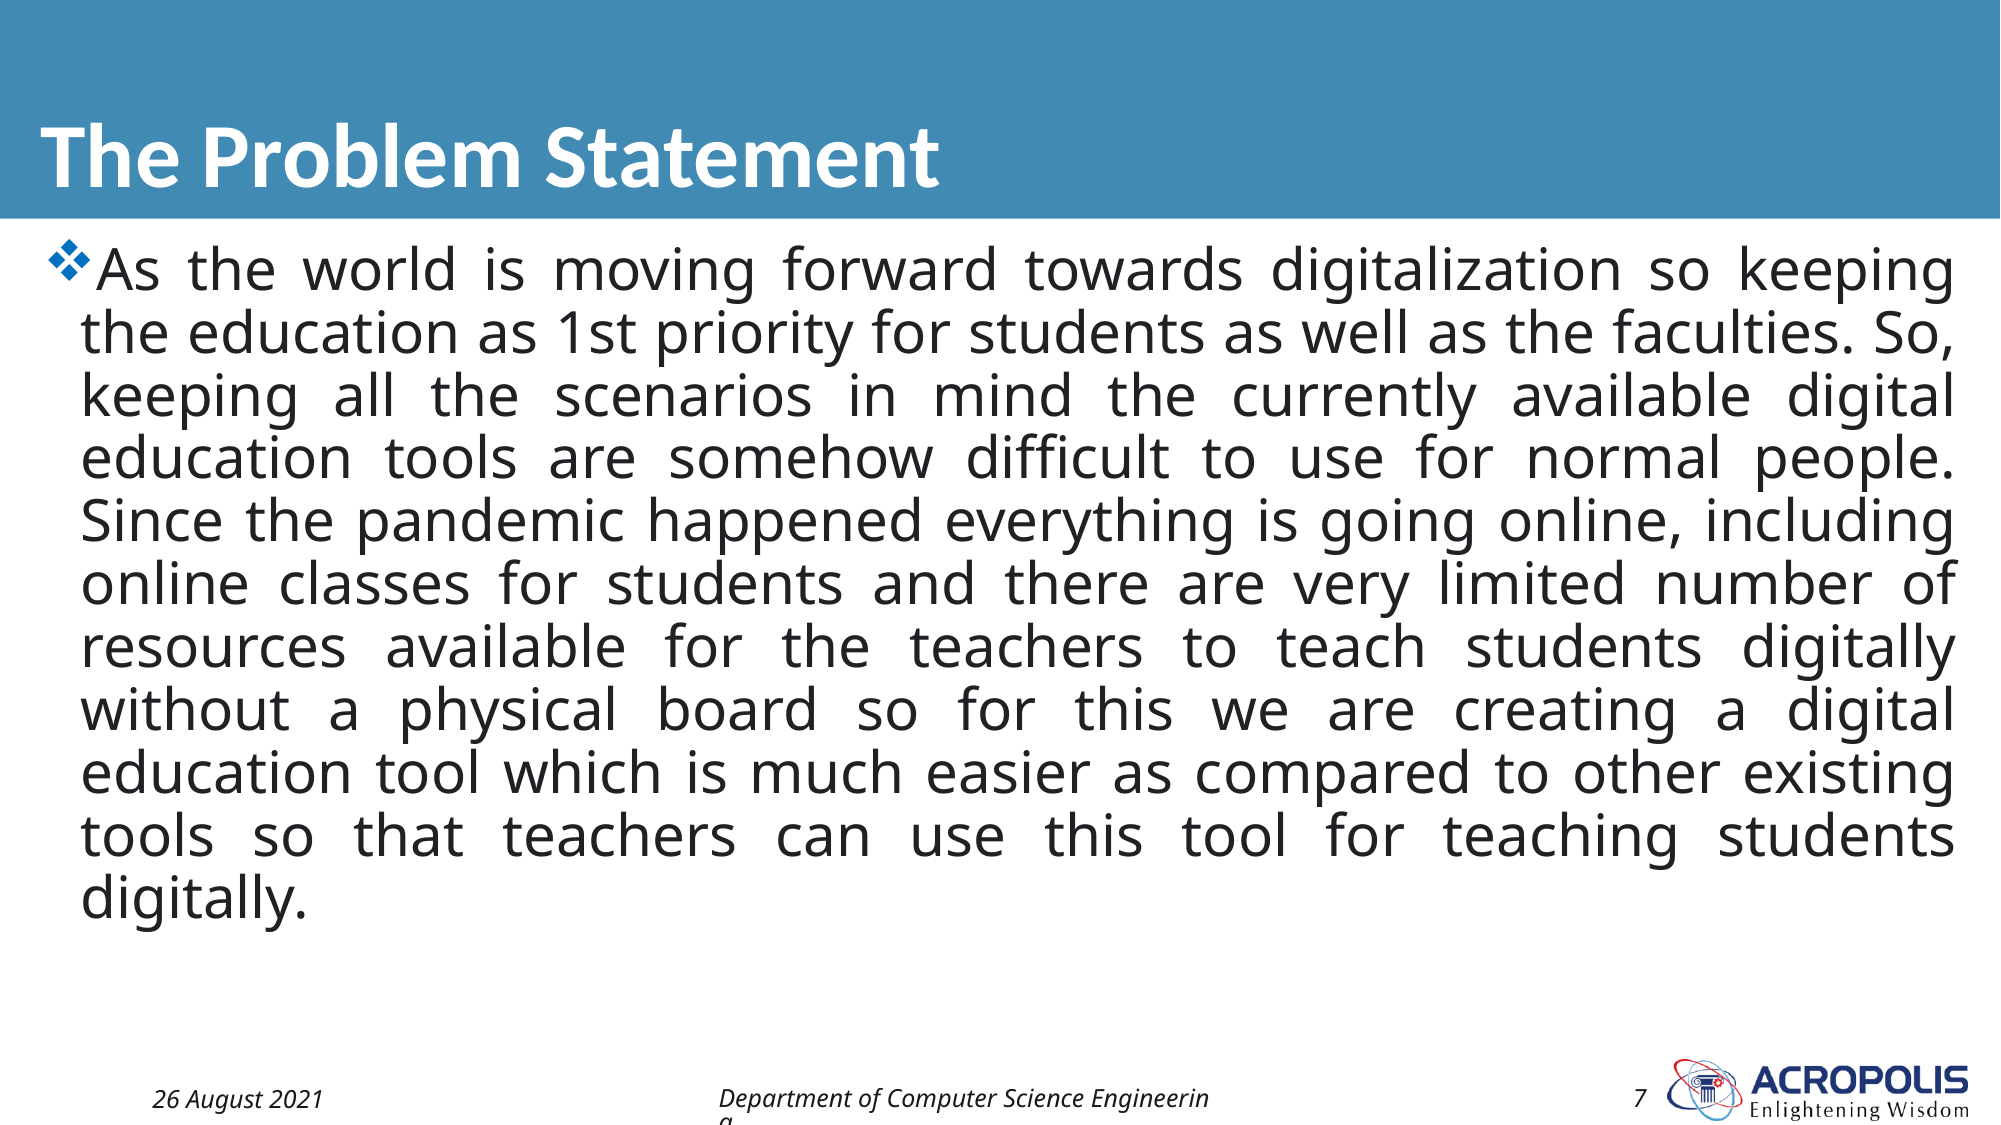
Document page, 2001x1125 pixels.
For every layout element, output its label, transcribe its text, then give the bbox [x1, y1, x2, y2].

footer Department of Computer Science Engineering [703, 1076, 1229, 1122]
list As the world is moving forward towards digitalization so keeping the education as 1st priority for students as well as the faculties. So, keeping all the scenarios in mind the currently available digital education tools are somehow difficult to use for normal people. Since the pandemic happened everything is going online, including online classes for students and there are very limited number of resources available for the teachers to teach students digitally without a physical board so for this we are creating a digital education tool which is much easier as compared to other existing tools so that teachers can use this tool for teaching students digitally. [28, 232, 1972, 1072]
slide_number 7 [1436, 1076, 1662, 1122]
title The Problem Statement [25, 0, 1974, 214]
picture [1667, 1072, 1968, 1121]
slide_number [137, 1076, 663, 1122]
